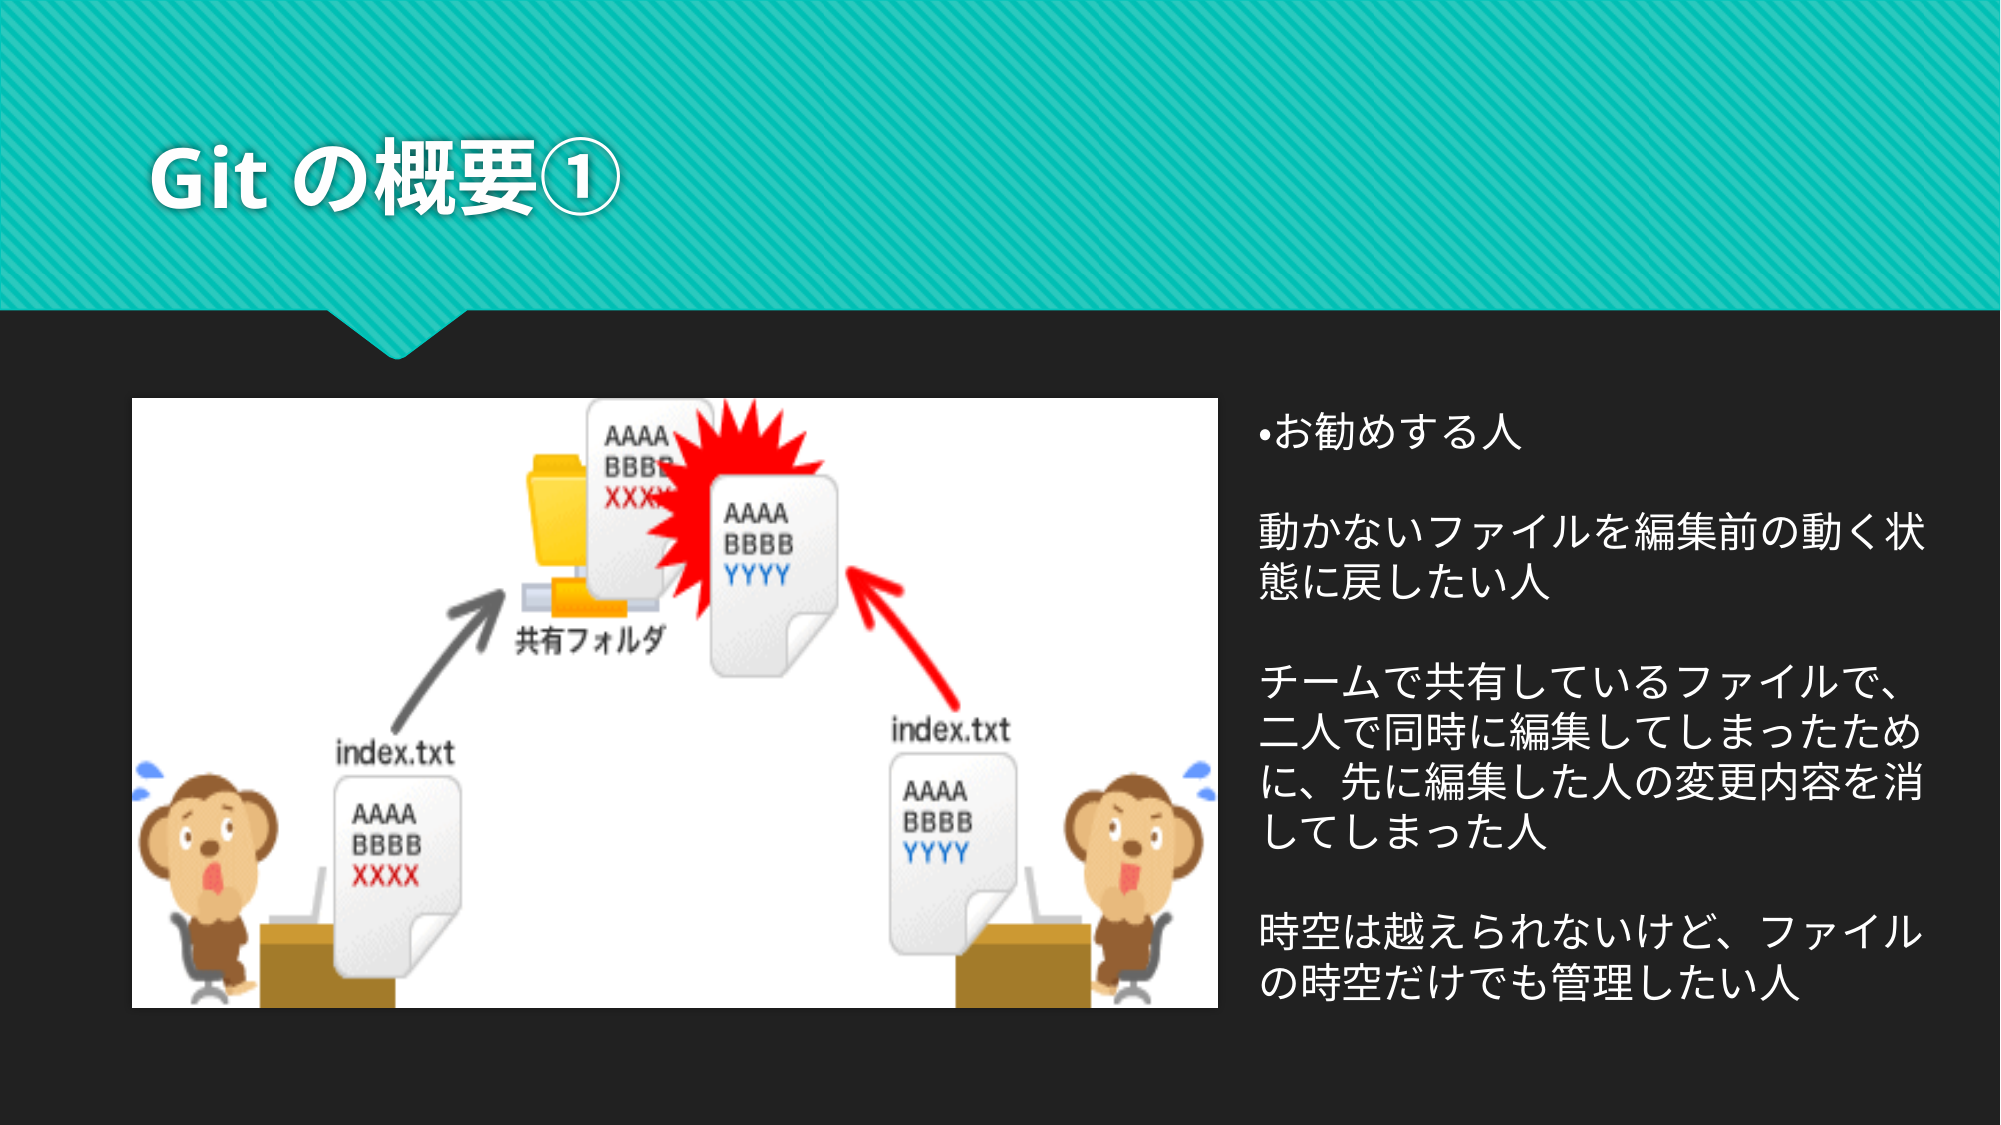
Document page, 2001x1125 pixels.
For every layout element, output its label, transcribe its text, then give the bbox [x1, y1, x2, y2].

text_box ・お勧めする人 動かないファイルを編集前の動く状態に戻したい人 チームで共有しているファイルで、 二人で同時に編集してしまったために、先に編集した人の変更内容を消してしまった人 時空は越えられないけど、ファイルの時空だけでも管理したい人 [1243, 398, 1963, 1014]
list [132, 398, 1218, 1009]
title Gitの概要① [132, 73, 1868, 233]
